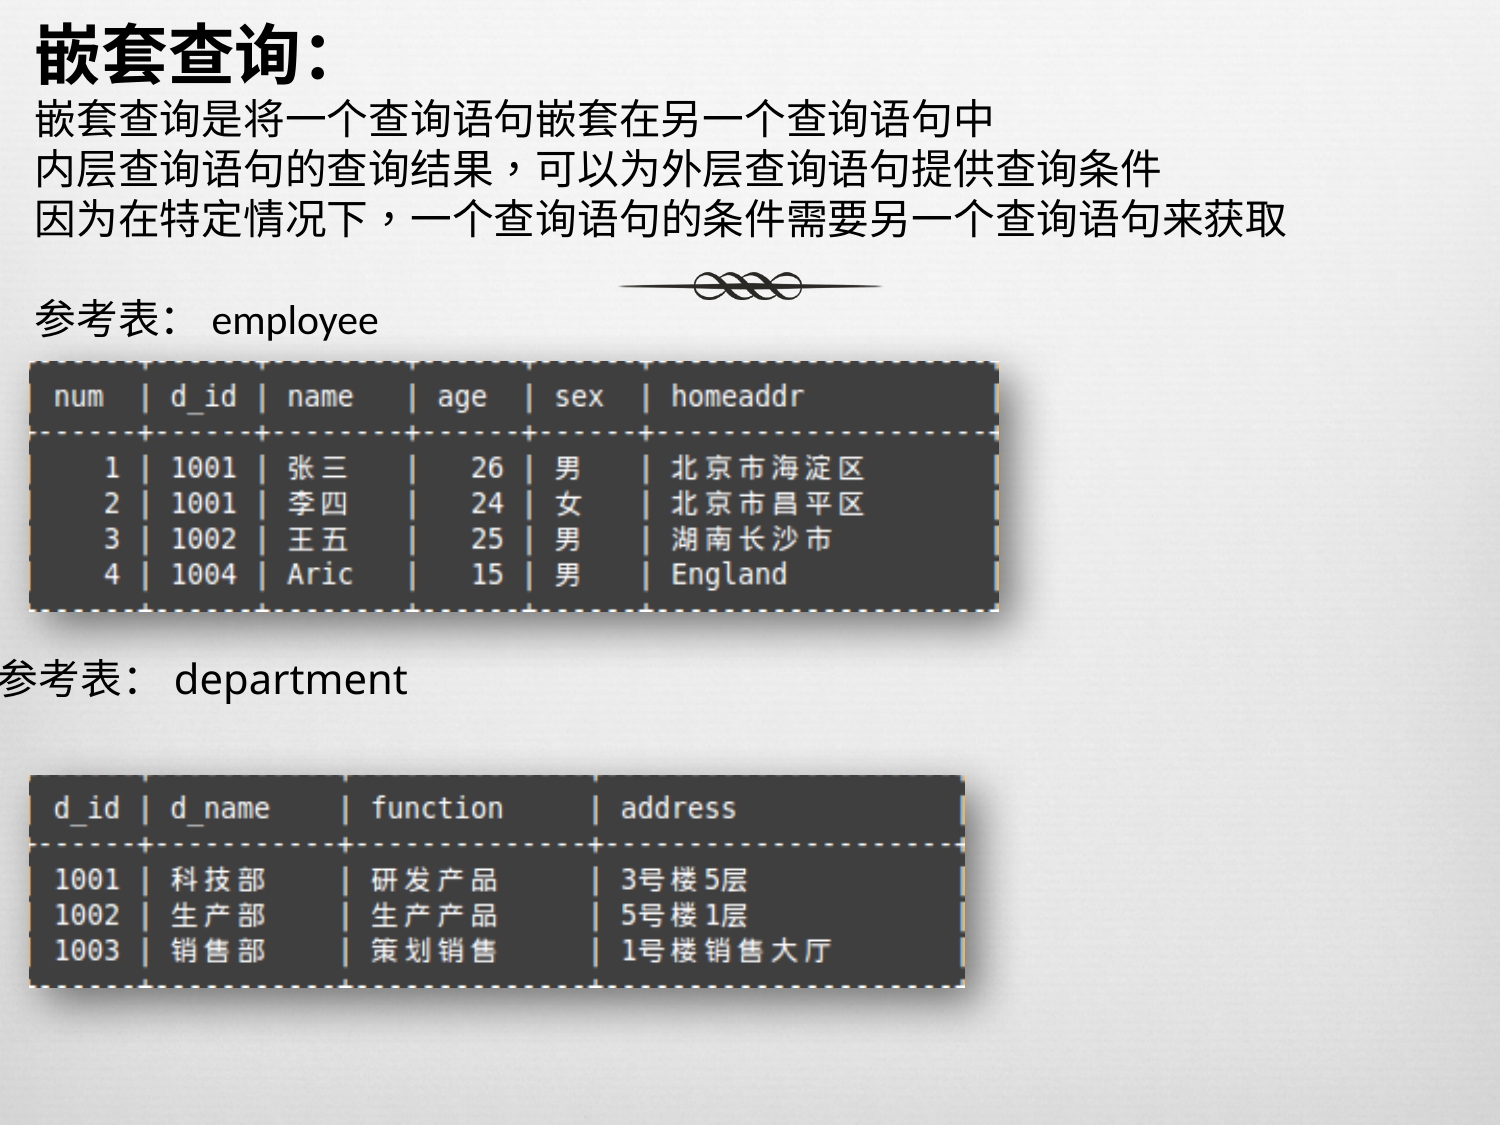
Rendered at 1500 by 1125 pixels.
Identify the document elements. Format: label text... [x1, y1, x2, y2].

picture [28, 774, 966, 988]
text_box 嵌套查询： 嵌套查询是将一个查询语句嵌套在另一个查询语句中 内层查询语句的查询结果，可以为外层查询语句提供查询条件 因为在特定情况下，一个查询语句的条件需要另一个查询语句来获取 参考表：employee [19, 5, 1500, 400]
text_box 参考表：department [0, 645, 423, 710]
picture [28, 361, 999, 613]
